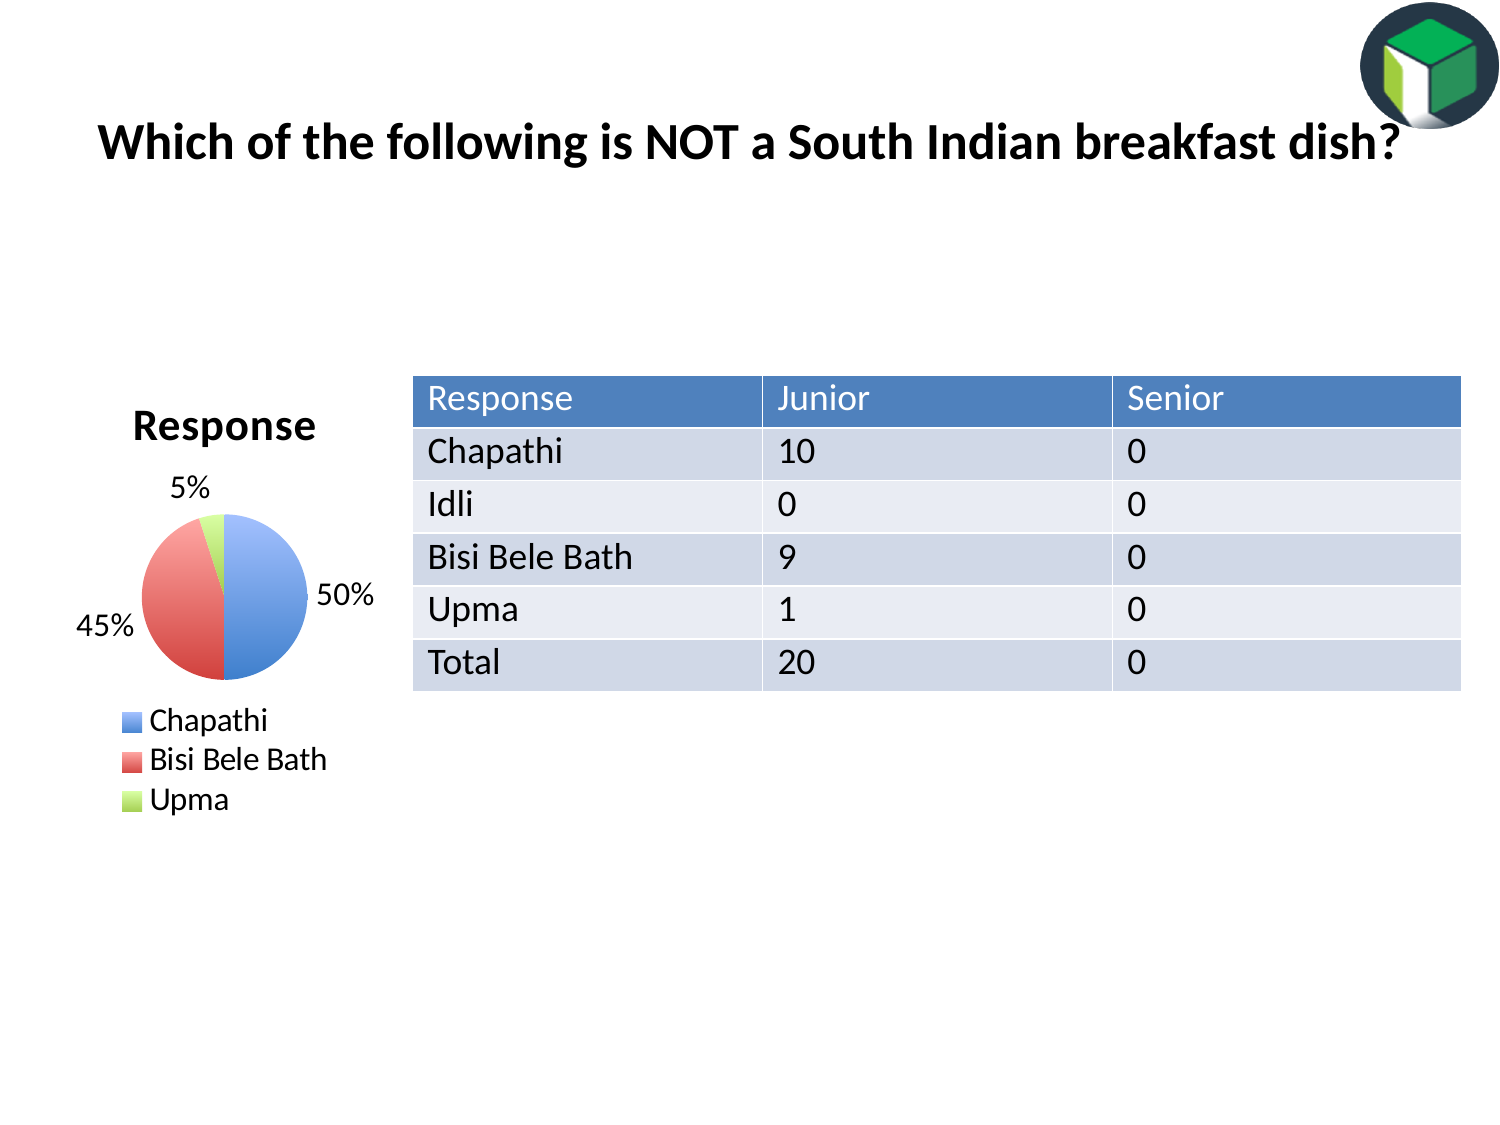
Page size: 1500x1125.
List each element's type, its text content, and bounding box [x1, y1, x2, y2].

table_cell 0 [1113, 429, 1461, 480]
table_cell Chapathi [454, 429, 762, 480]
table_cell 0 [1113, 534, 1461, 585]
table_cell 0 [1113, 640, 1461, 691]
table_cell Bisi Bele Bath [454, 534, 762, 585]
table_cell Idli [454, 481, 762, 532]
table_cell 10 [763, 429, 1112, 480]
table_cell 1 [763, 587, 1112, 638]
table_cell 0 [763, 481, 1112, 532]
table_header Senior [1113, 376, 1461, 427]
picture [1360, 2, 1499, 130]
table_cell 20 [763, 640, 1112, 691]
table_header Junior [763, 376, 1112, 427]
title Which of the following is NOT a South Indian breakfast dish? [75, 45, 1425, 233]
table_cell 0 [1113, 481, 1461, 532]
table_cell 0 [1113, 587, 1461, 638]
table_cell 9 [763, 534, 1112, 585]
chart [0, 374, 451, 826]
table_cell Upma [454, 587, 762, 638]
table_cell Total [454, 640, 762, 691]
table_header Response [452, 376, 762, 427]
